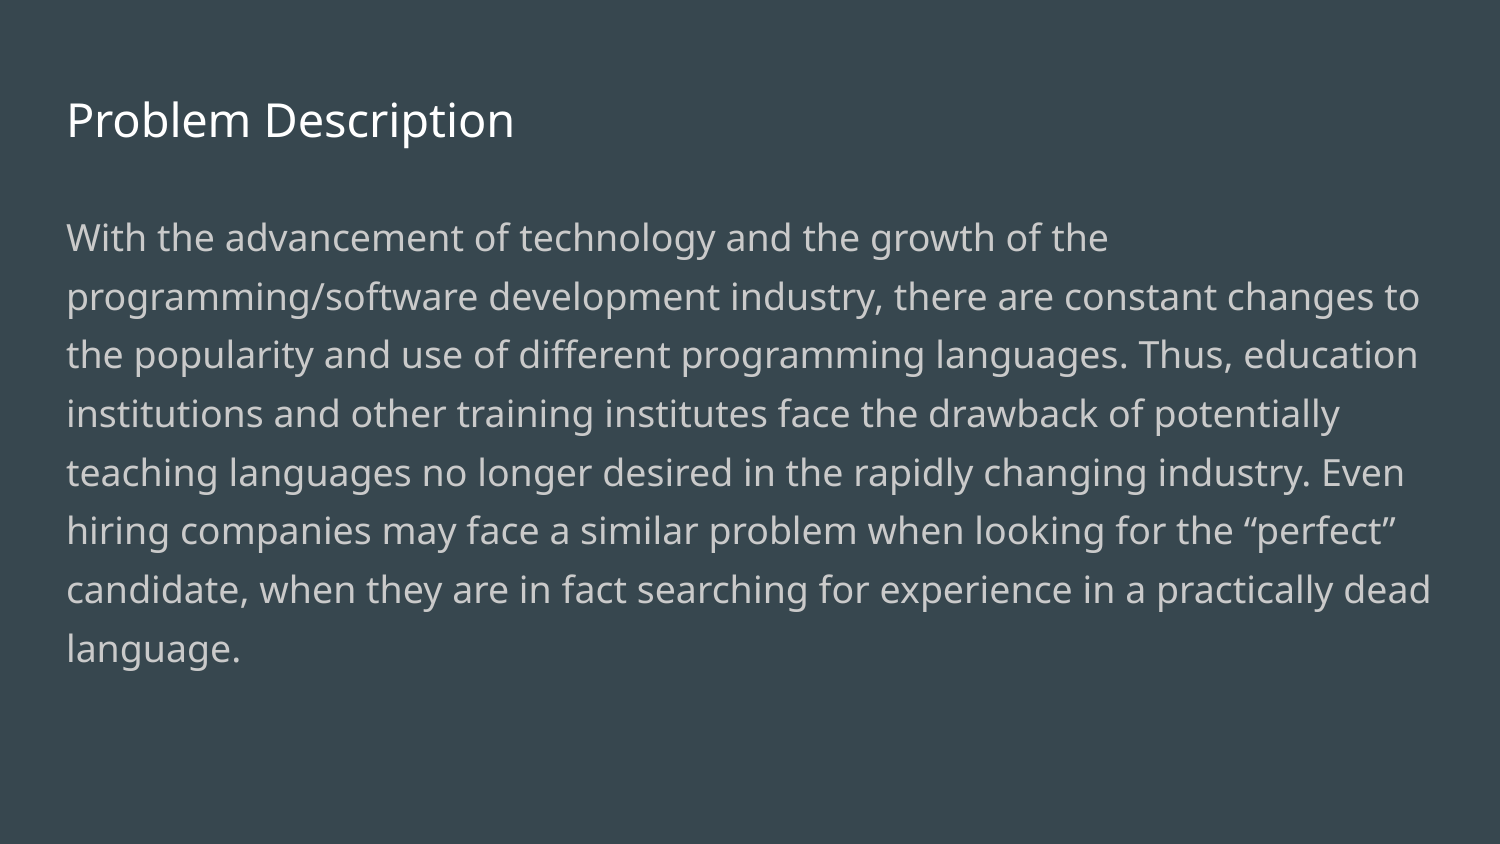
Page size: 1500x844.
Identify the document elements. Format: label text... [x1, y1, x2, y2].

title Problem Description [51, 72, 1449, 167]
list With the advancement of technology and the growth of the programming/software development industry, there are constant changes to the popularity and use of different programming languages. Thus, education institutions and other training institutes face the drawback of potentially teaching languages no longer desired in the rapidly changing industry. Even hiring companies may face a similar problem when looking for the “perfect” candidate, when they are in fact searching for experience in a practically dead language. [51, 189, 1449, 750]
